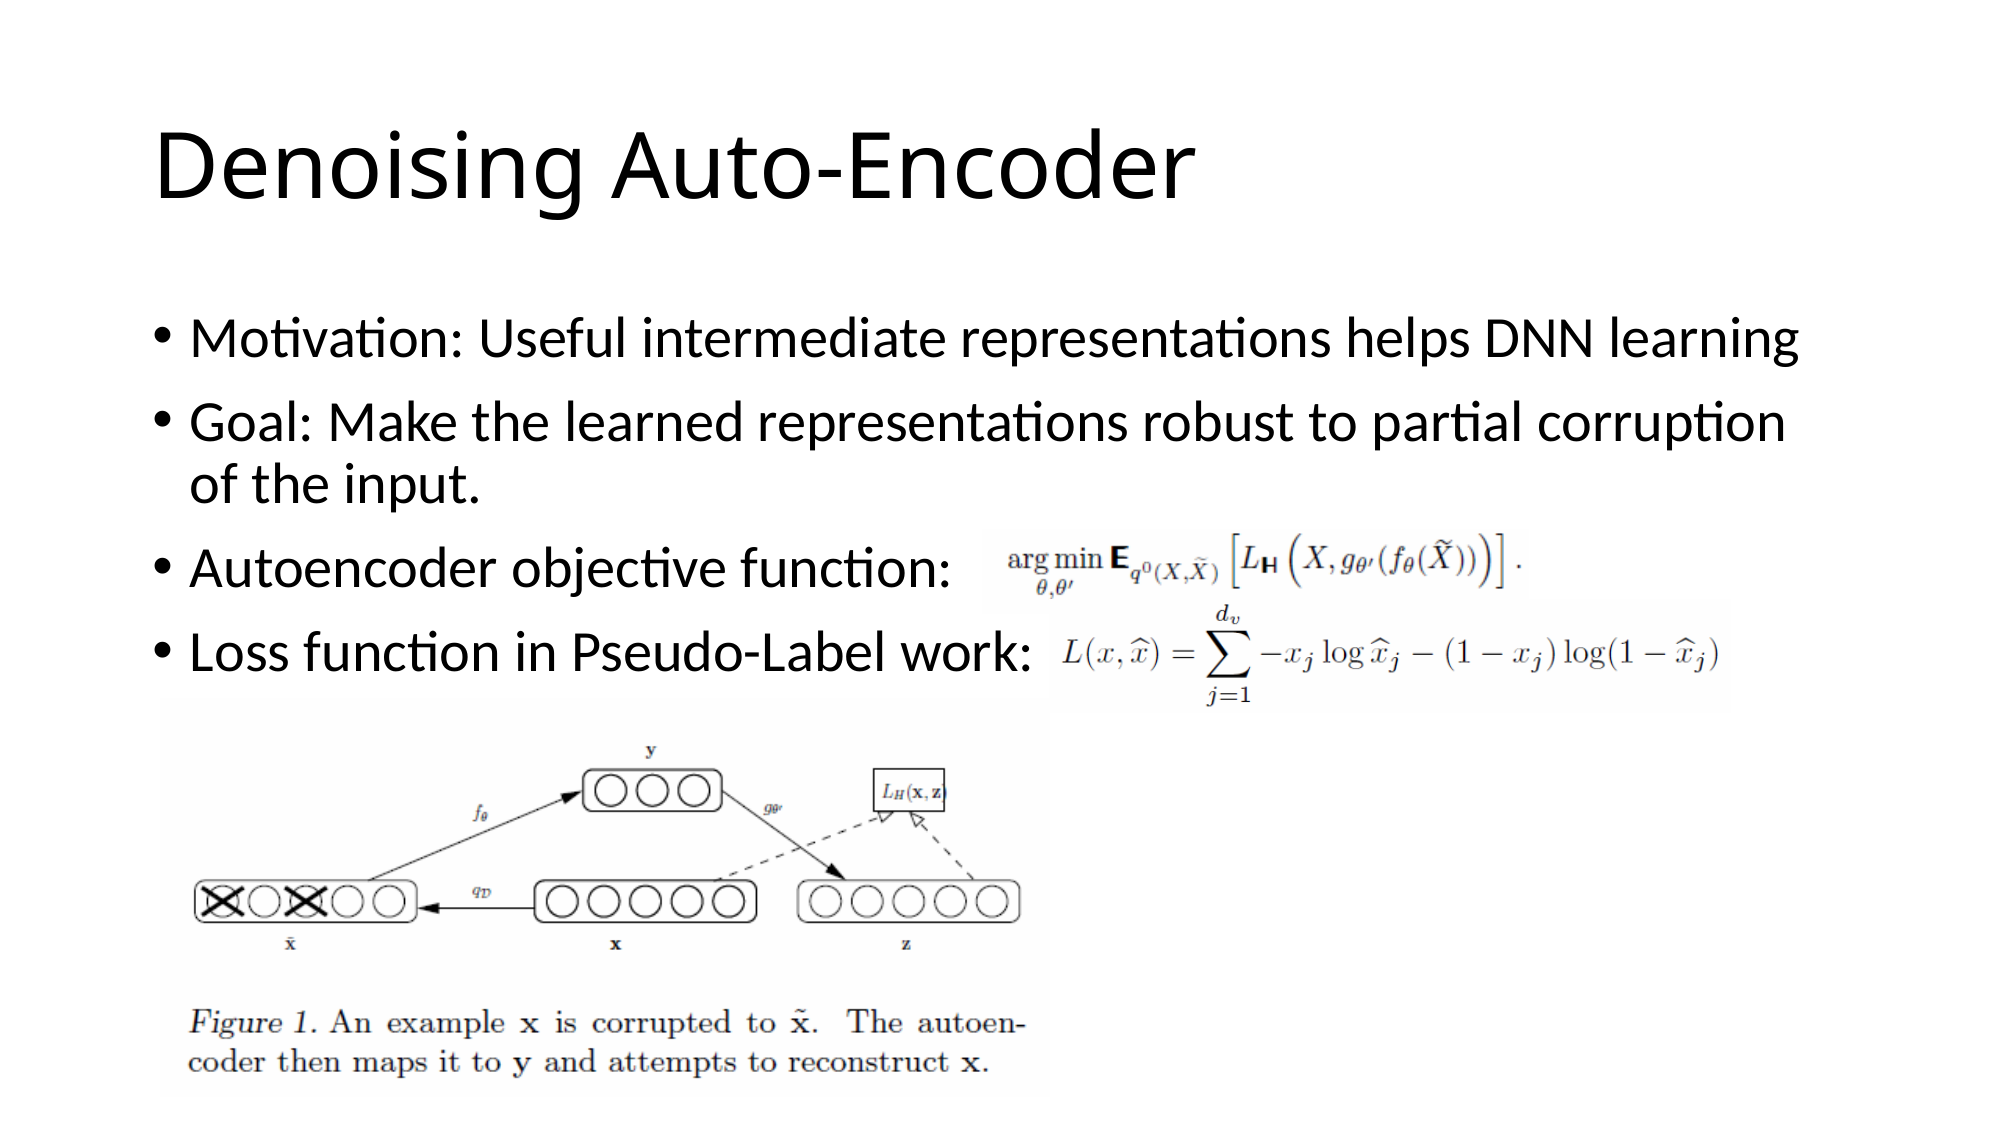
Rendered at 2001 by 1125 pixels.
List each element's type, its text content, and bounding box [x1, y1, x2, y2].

list Motivation: Useful intermediate representations helps DNN learning Goal: Make the learned representations robust to partial corruption of the input. Autoencoder objective function: Loss function in Pseudo-Label work: [137, 299, 1863, 1025]
title Denoising Auto-Encoder [137, 59, 1863, 278]
picture [160, 529, 1731, 1097]
